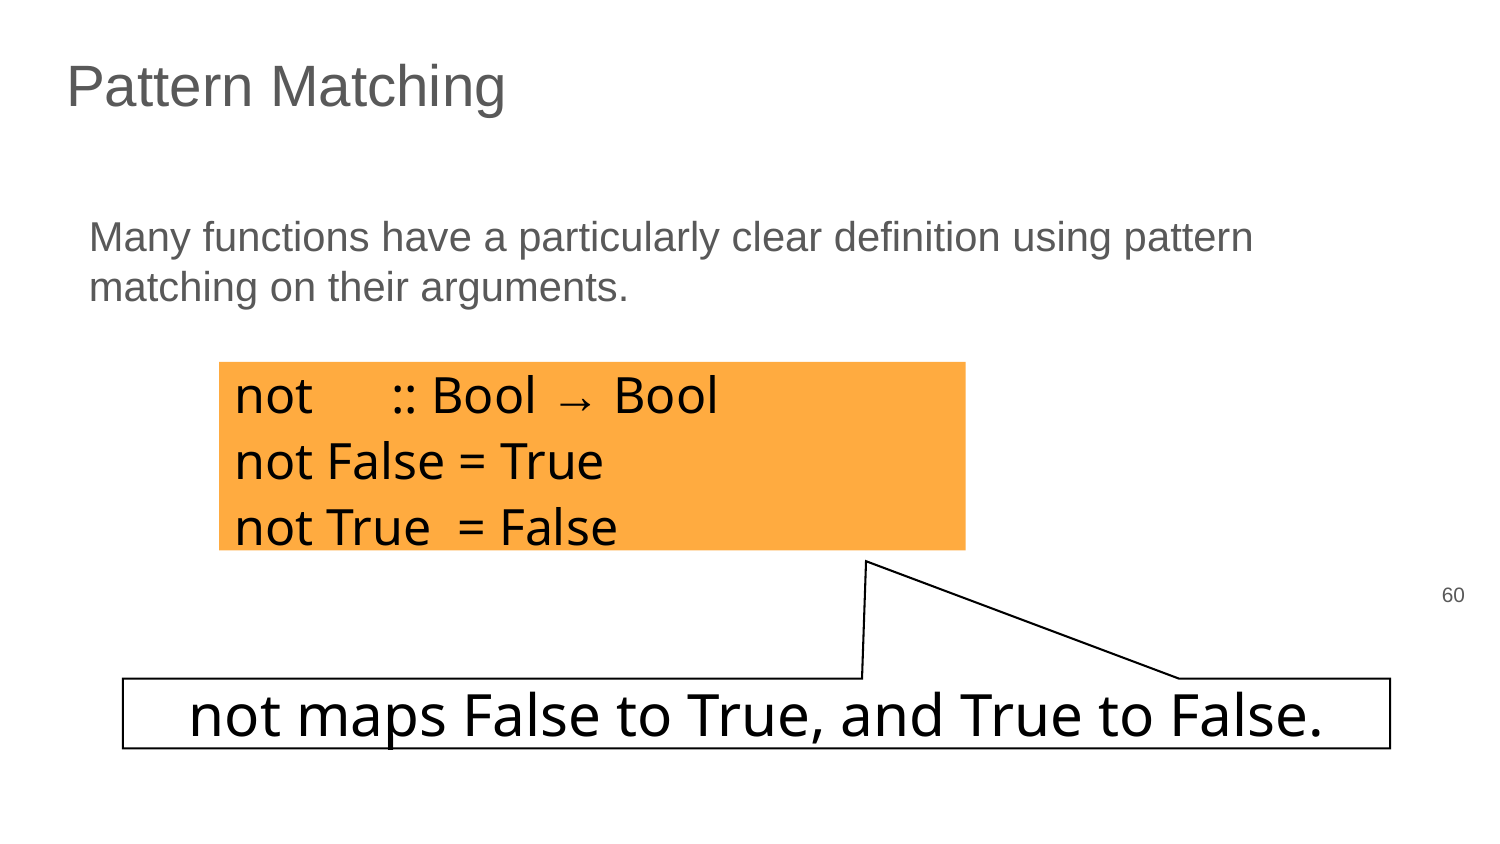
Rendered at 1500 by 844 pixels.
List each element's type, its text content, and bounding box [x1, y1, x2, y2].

slide_number ‹#› [1389, 573, 1480, 623]
title Pattern Matching [51, 54, 1449, 126]
text_box not :: Bool → Bool not False = True not True = False [219, 361, 966, 551]
text_box Many functions have a particularly clear definition using pattern matching on their arguments. [73, 201, 1430, 318]
text_box not maps False to True, and True to False. [122, 561, 1391, 749]
